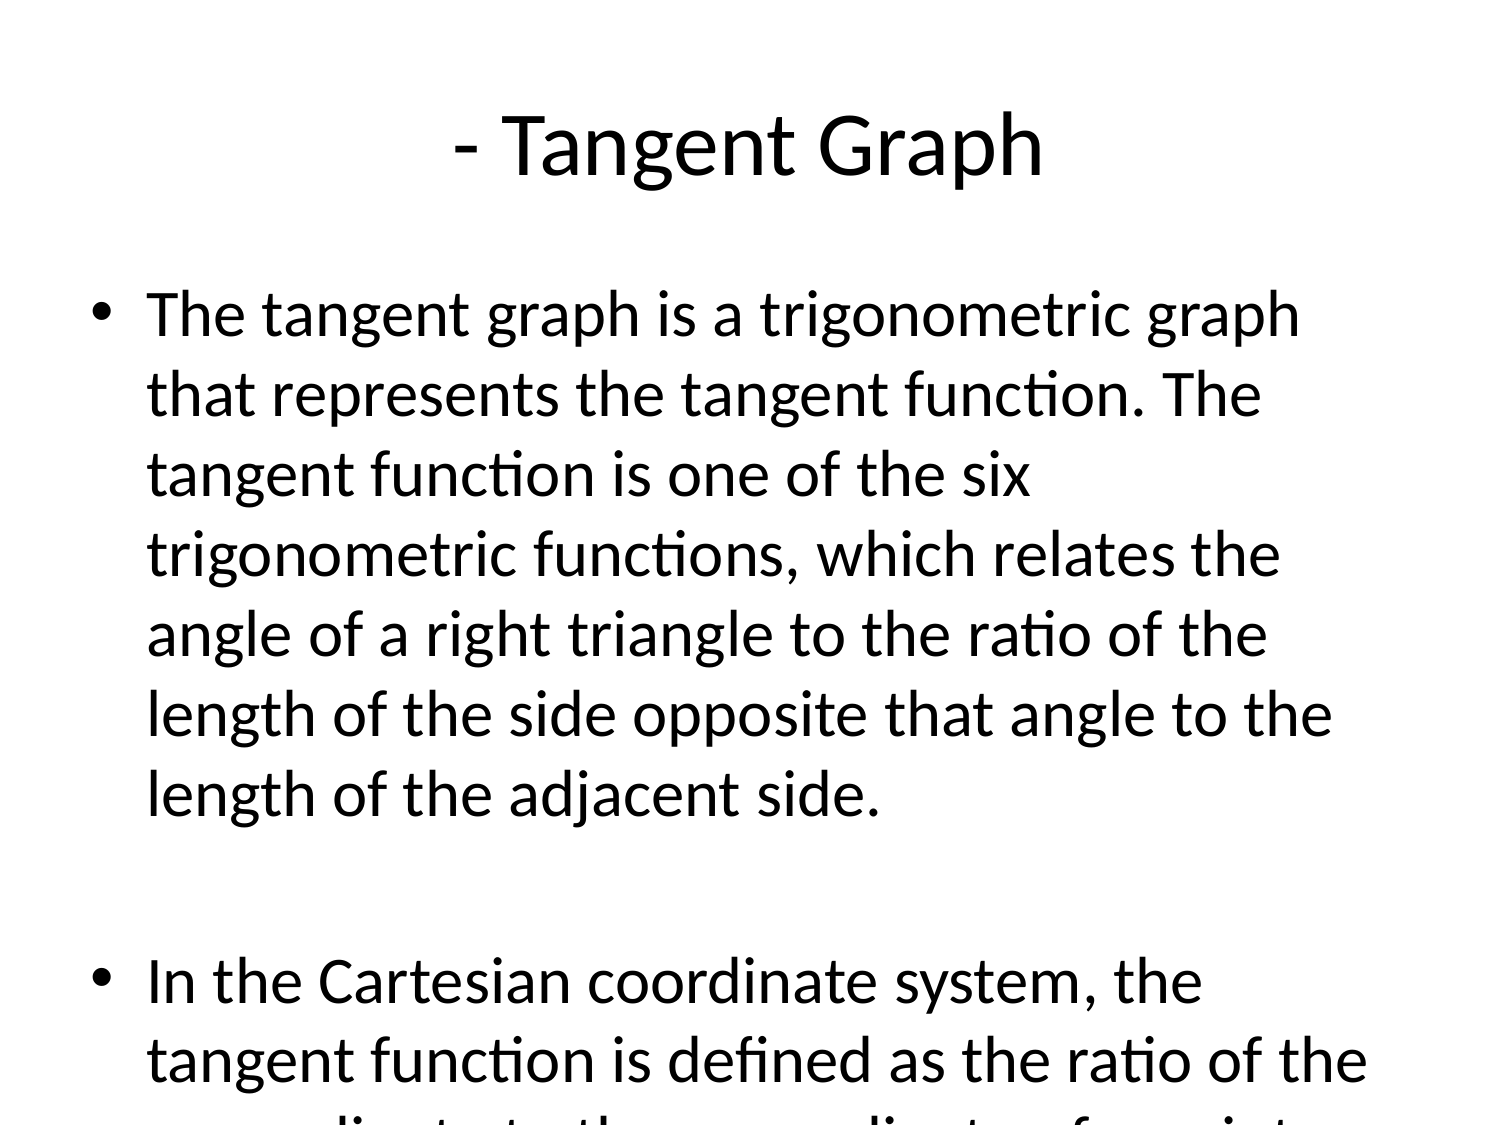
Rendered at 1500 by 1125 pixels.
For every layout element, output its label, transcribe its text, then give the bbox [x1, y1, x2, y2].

list The tangent graph is a trigonometric graph that represents the tangent function. The tangent function is one of the six trigonometric functions, which relates the angle of a right triangle to the ratio of the length of the side opposite that angle to the length of the adjacent side. In the Cartesian coordinate system, the tangent function is defined as the ratio of the y-coordinate to the x-coordinate of a point on the unit circle. Mathematically, the tangent of an angle θ is defined as "tan(θ) = sin(θ)/cos(θ)". However, the tangent function can also be expressed using the unit circle where the tangent of an angle is the y-coordinate of a point on the unit circle divided by the x-coordinate of that point. When graphed, the tangent function produces a periodic pattern of vertical asymptotes and linear segments. The graph repeats every π radians (or 180 degrees) due to the periodic nature of the tangent function. The vertical asymptotes occur at intervals of π/2 radians as the cosine function becomes zero at these points, making the denominator equal to zero. The linear segments occur where the tangent function crosses the x-axis, corresponding to points where the sine function is zero. The tangent graph has several key properties: 1. Vertical Asymptotes: The graph has vertical asymptotes at intervals of π/2, which represent the points where the function is undefined due to division by zero. 2. Periodicity: The graph repeats every π radians, resulting in the same shape over each period. 3. Range: The range of the tangent function is all real numbers (-∞, +∞), as the function values can extend upwards and downwards indefinitely. 4. Increasing/Decreasing Behavior: The tangent function is increasing or decreasing depending on the quadrant of the angle, following the behavior of the sine and cosine functions. Overall, the tangent graph is an essential trigonometric graph that helps in understanding the relationship between angles in a right triangle and the corresponding ratios of sides. [75, 262, 1425, 1005]
title - Tangent Graph [75, 45, 1425, 233]
